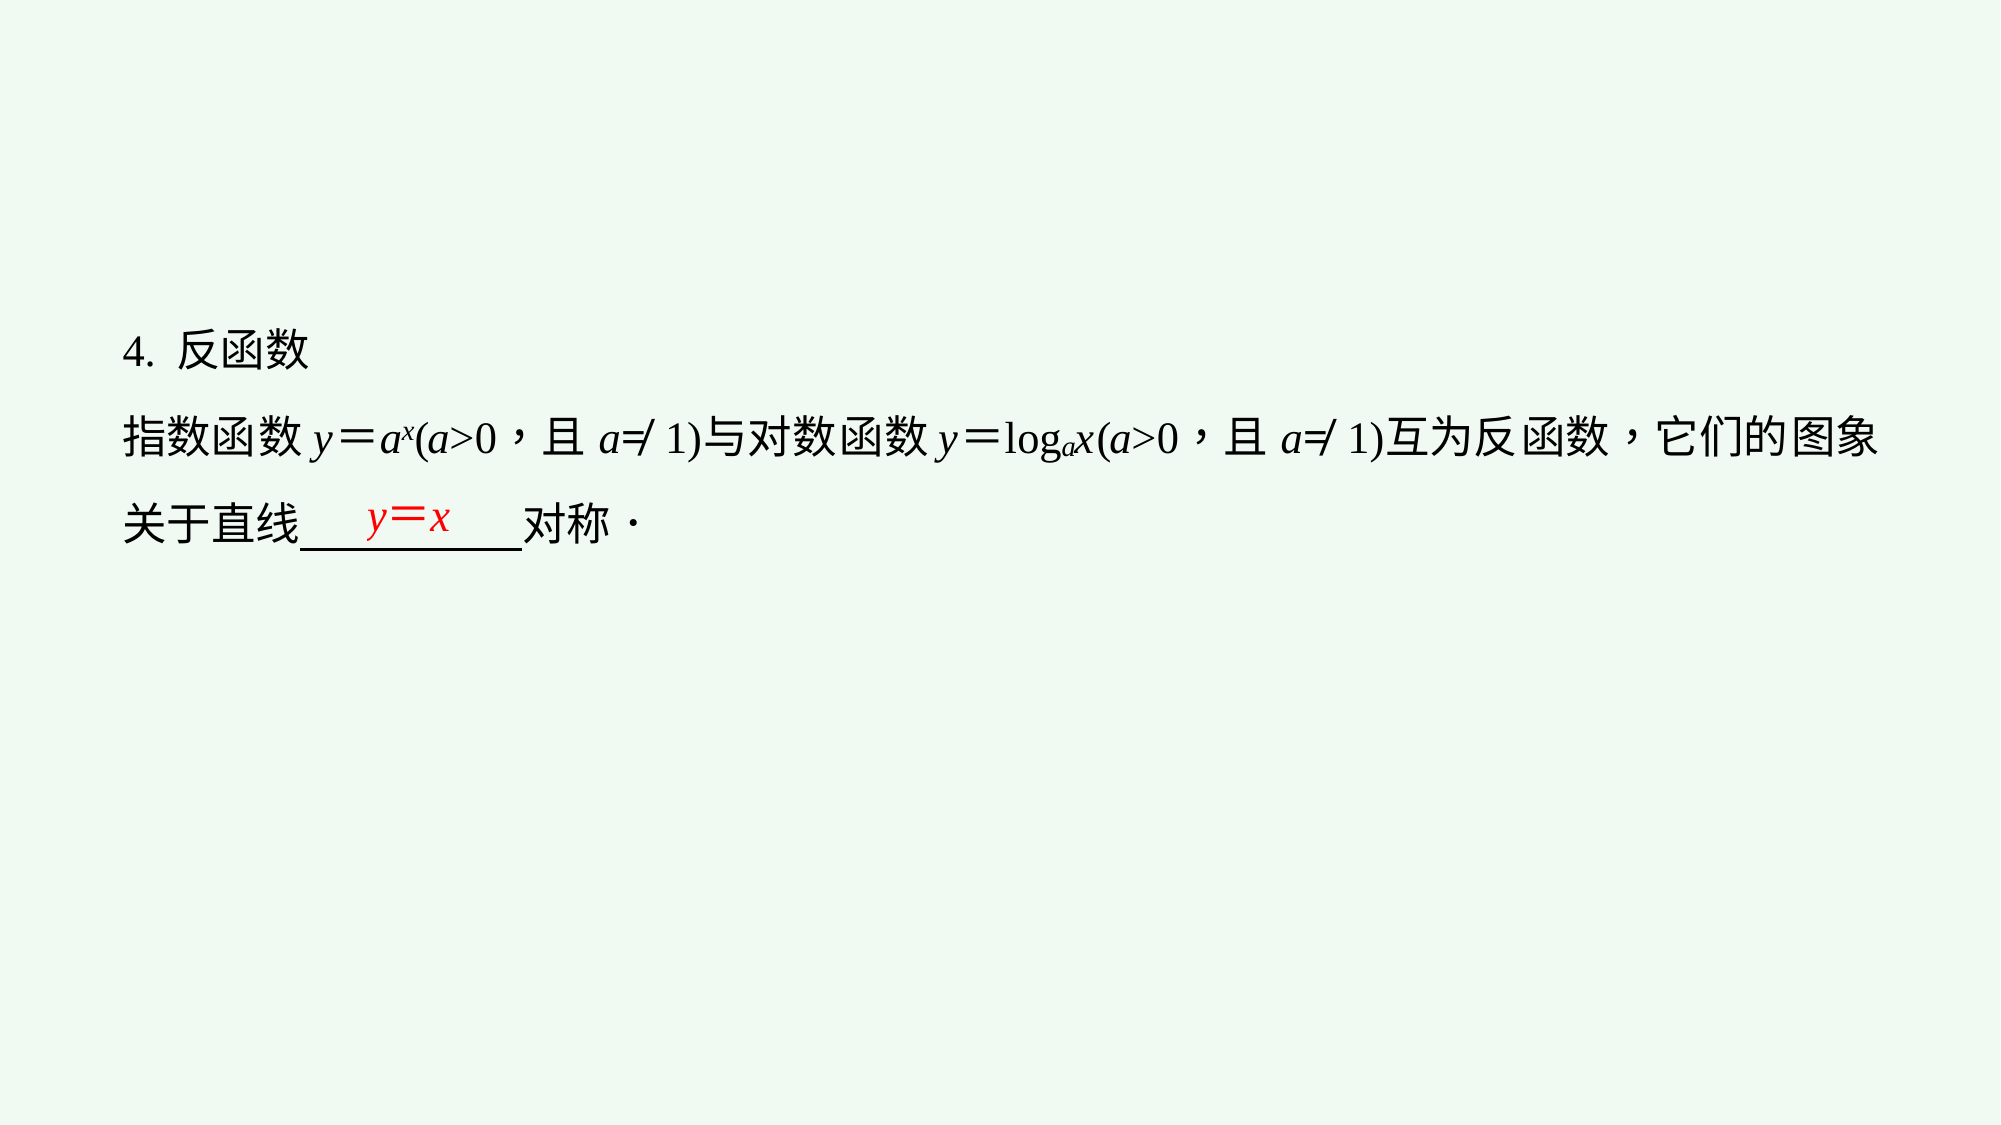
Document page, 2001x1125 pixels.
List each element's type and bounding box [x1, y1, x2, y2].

text_box [122, 321, 1881, 585]
text_box [366, 481, 2000, 552]
